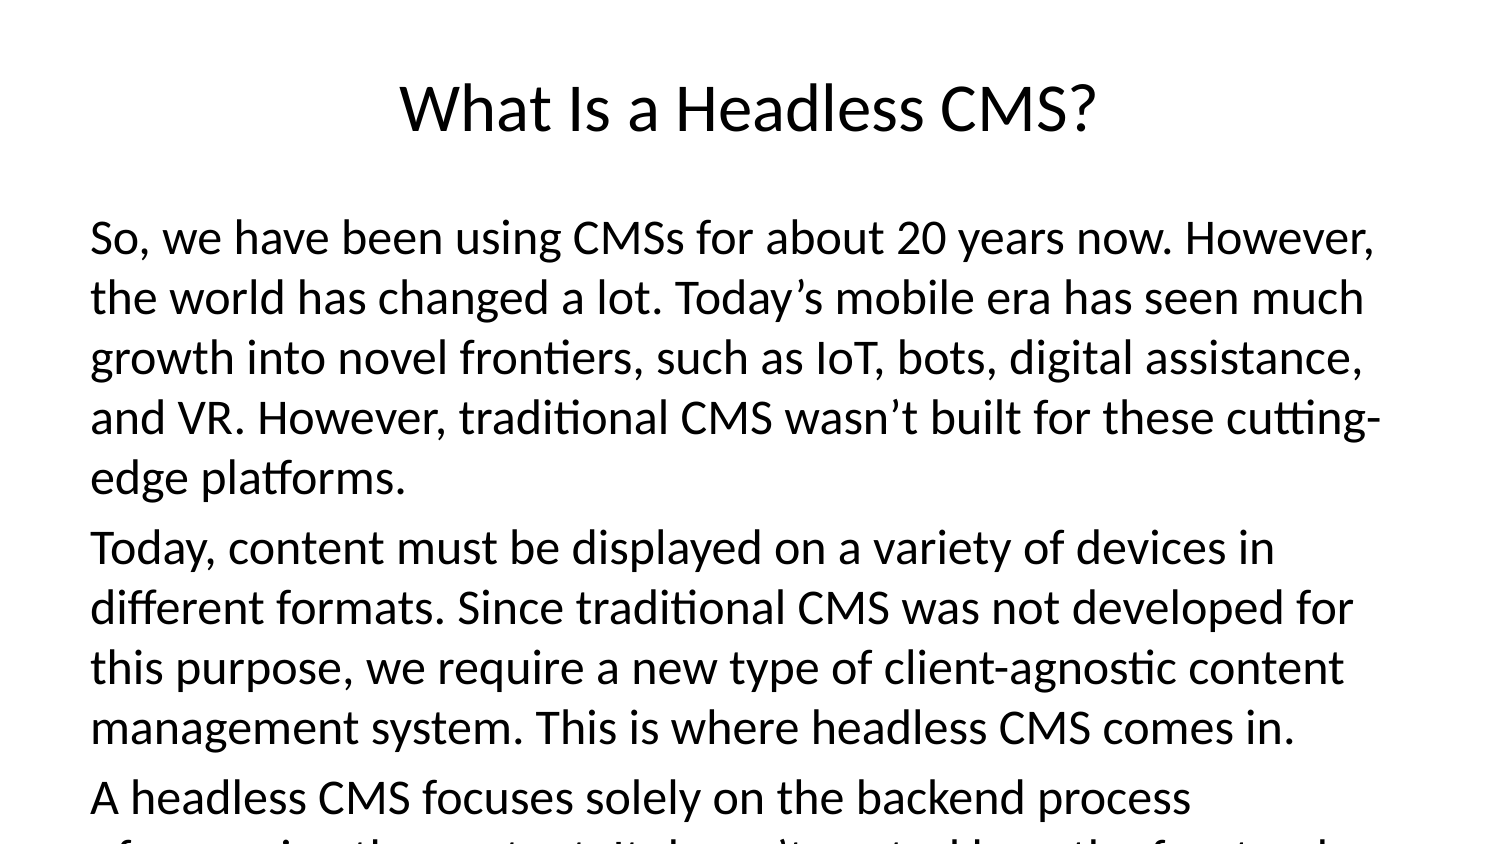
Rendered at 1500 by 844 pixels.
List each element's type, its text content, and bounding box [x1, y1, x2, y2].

list So, we have been using CMSs for about 20 years now. However, the world has changed a lot. Today’s mobile era has seen much growth into novel frontiers, such as IoT, bots, digital assistance, and VR. However, traditional CMS wasn’t built for these cutting-edge platforms. Today, content must be displayed on a variety of devices in different formats. Since traditional CMS was not developed for this purpose, we require a new type of client-agnostic content management system. This is where headless CMS comes in. A headless CMS focuses solely on the backend process of managing the content. It doesn’t control how the frontend presentation looks. Instead, a headless CMS uses an API to provide content to the end channels. In this way, a headless CMS is detached from the client (the “head”) and is thus headless. Using APIs to separate concerns means your content is deliverable to any platform; it could be an Angular website, mobile application, or even a smartwatch. Pros of Headless CMS It is more secure when compared with traditional CMS It is also smaller in size Faster than the conventional CMS It allows you to choose any languages for frontend development It enables you to publish your content to different platforms Cons of Headless CMS You have to manage two parts at the same time — the backend and frontend You’ll need a completely different infrastructure to maintain the frontend It can be more expensive to maintain than a traditional CMS Some Popular Headless CMS Directus Prismic Kentico Kontent Bloomreach Magnolia Now that we understand what a headless CMs is, let’s learn how to create one. In this walkthrough, we’ll create a headless CMS using Flask and MySQL. [75, 196, 1425, 754]
title What Is a Headless CMS? [75, 33, 1425, 175]
